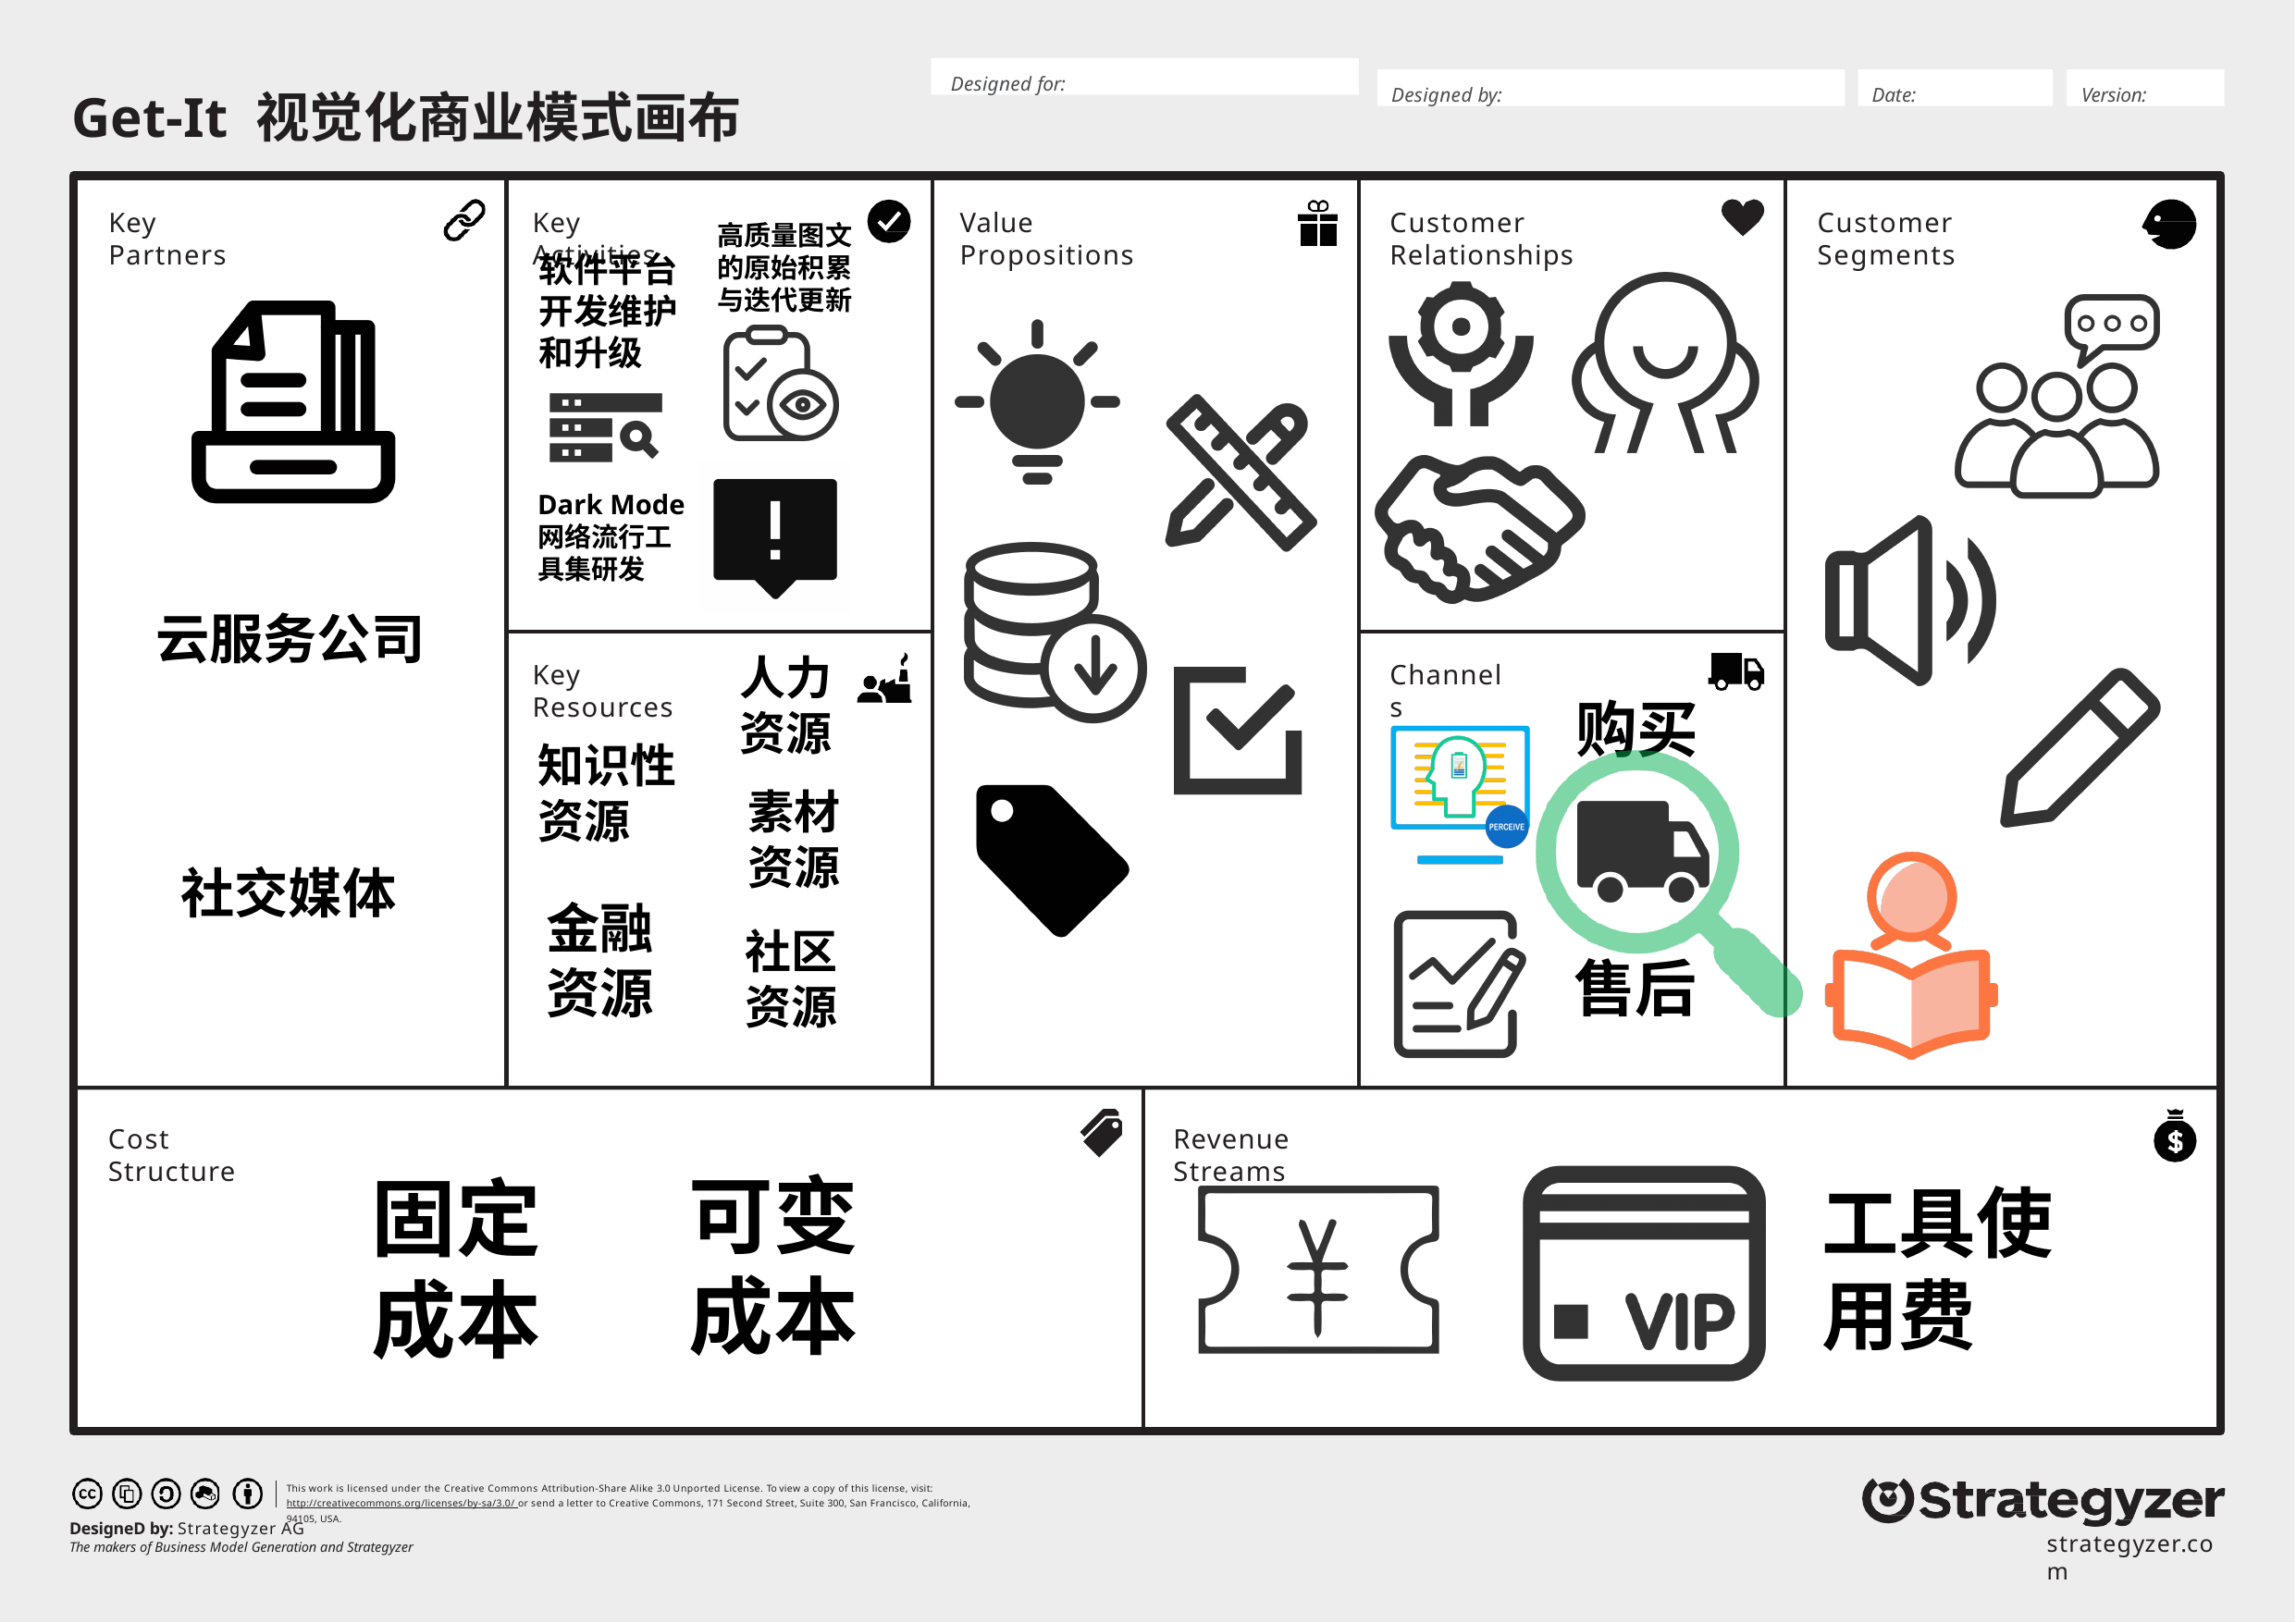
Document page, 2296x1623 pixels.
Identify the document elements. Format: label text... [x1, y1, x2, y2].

picture [699, 461, 851, 613]
text_box 可变成本 [674, 1155, 889, 1372]
text_box [2026, 1482, 2048, 1518]
text_box 固定成本 [357, 1158, 572, 1376]
text_box Value Propositions [957, 203, 1201, 270]
text_box 工具使用费 [1808, 1167, 2082, 1367]
text_box 知识性资源 [524, 730, 696, 855]
text_box Customer Relationships [1388, 203, 1698, 270]
text_box 高质量图文的原始积累与迭代更新 [703, 212, 890, 323]
text_box [443, 199, 486, 241]
text_box [72, 1478, 220, 1509]
text_box Channels [1388, 656, 1511, 707]
text_box [2142, 199, 2197, 250]
picture [530, 350, 681, 500]
text_box [2205, 1488, 2226, 1517]
text_box Key Resources [530, 656, 723, 723]
text_box DesigneD by: Strategyzer AG The makers of Business Model Generation and Strategyzer [67, 1514, 466, 1555]
picture [177, 285, 410, 519]
text_box strategyzer.com [2044, 1527, 2228, 1585]
picture [920, 729, 1162, 971]
text_box Customer Segments [1815, 203, 2084, 270]
text_box [2154, 1120, 2197, 1162]
text_box Date: [1858, 69, 2054, 106]
picture [722, 325, 840, 441]
text_box [1083, 1118, 1122, 1158]
text_box [880, 652, 912, 703]
picture [1352, 245, 1759, 631]
picture [1500, 1128, 1790, 1419]
text_box Cost Structure [105, 1120, 298, 1187]
picture [1954, 293, 2161, 500]
text_box [1976, 1488, 1996, 1517]
text_box [2114, 1488, 2145, 1527]
text_box [1298, 200, 1338, 246]
text_box [1862, 1478, 1915, 1524]
text_box Designed for: [931, 57, 1359, 95]
text_box 社交媒体 [167, 852, 438, 931]
text_box Dark Mode 网络流行工具集研发 [524, 481, 695, 592]
text_box 人力资源 [725, 641, 880, 767]
text_box [2047, 1488, 2079, 1518]
text_box [2172, 1488, 2203, 1518]
text_box Version: [2067, 69, 2225, 106]
text_box This work is licensed under the Creative Commons Attribution-Share Alike 3.0 Unported License. To view a copy of this license, visit: http://creativecommons.org/licenses/by-sa/3.0/ or send a letter to Creative Commons, 171 Second Street, Suite 300, San Francisco, California, 94105, USA. [284, 1477, 996, 1525]
text_box 软件平台开发维护和升级 [525, 240, 711, 380]
text_box [2144, 1488, 2171, 1518]
text_box Key Activities [530, 203, 707, 240]
text_box [870, 199, 911, 243]
text_box [2167, 1130, 2183, 1153]
text_box 社区资源 [732, 916, 886, 1040]
text_box [2080, 1488, 2112, 1527]
text_box [1722, 199, 1765, 237]
text_box [1919, 1482, 1974, 1518]
picture [963, 375, 1339, 726]
text_box [1996, 1488, 2027, 1518]
text_box Key Partners [106, 203, 276, 270]
text_box 素材资源 [734, 775, 889, 901]
picture [1195, 1147, 1440, 1390]
text_box [1708, 653, 1765, 691]
picture [1165, 658, 1311, 804]
text_box 金融资源 [532, 887, 689, 1031]
text_box Revenue Streams [1171, 1120, 1401, 1187]
text_box Get-It 视觉化商业模式画布 [69, 81, 821, 149]
text_box [232, 1478, 263, 1509]
picture [955, 319, 1120, 485]
text_box 购买 [1562, 683, 1725, 719]
text_box [1080, 1109, 1119, 1137]
text_box 云服务公司 [142, 598, 465, 677]
picture [1367, 514, 2173, 1077]
text_box [2166, 1109, 2184, 1119]
text_box Designed by: [1377, 69, 1845, 106]
